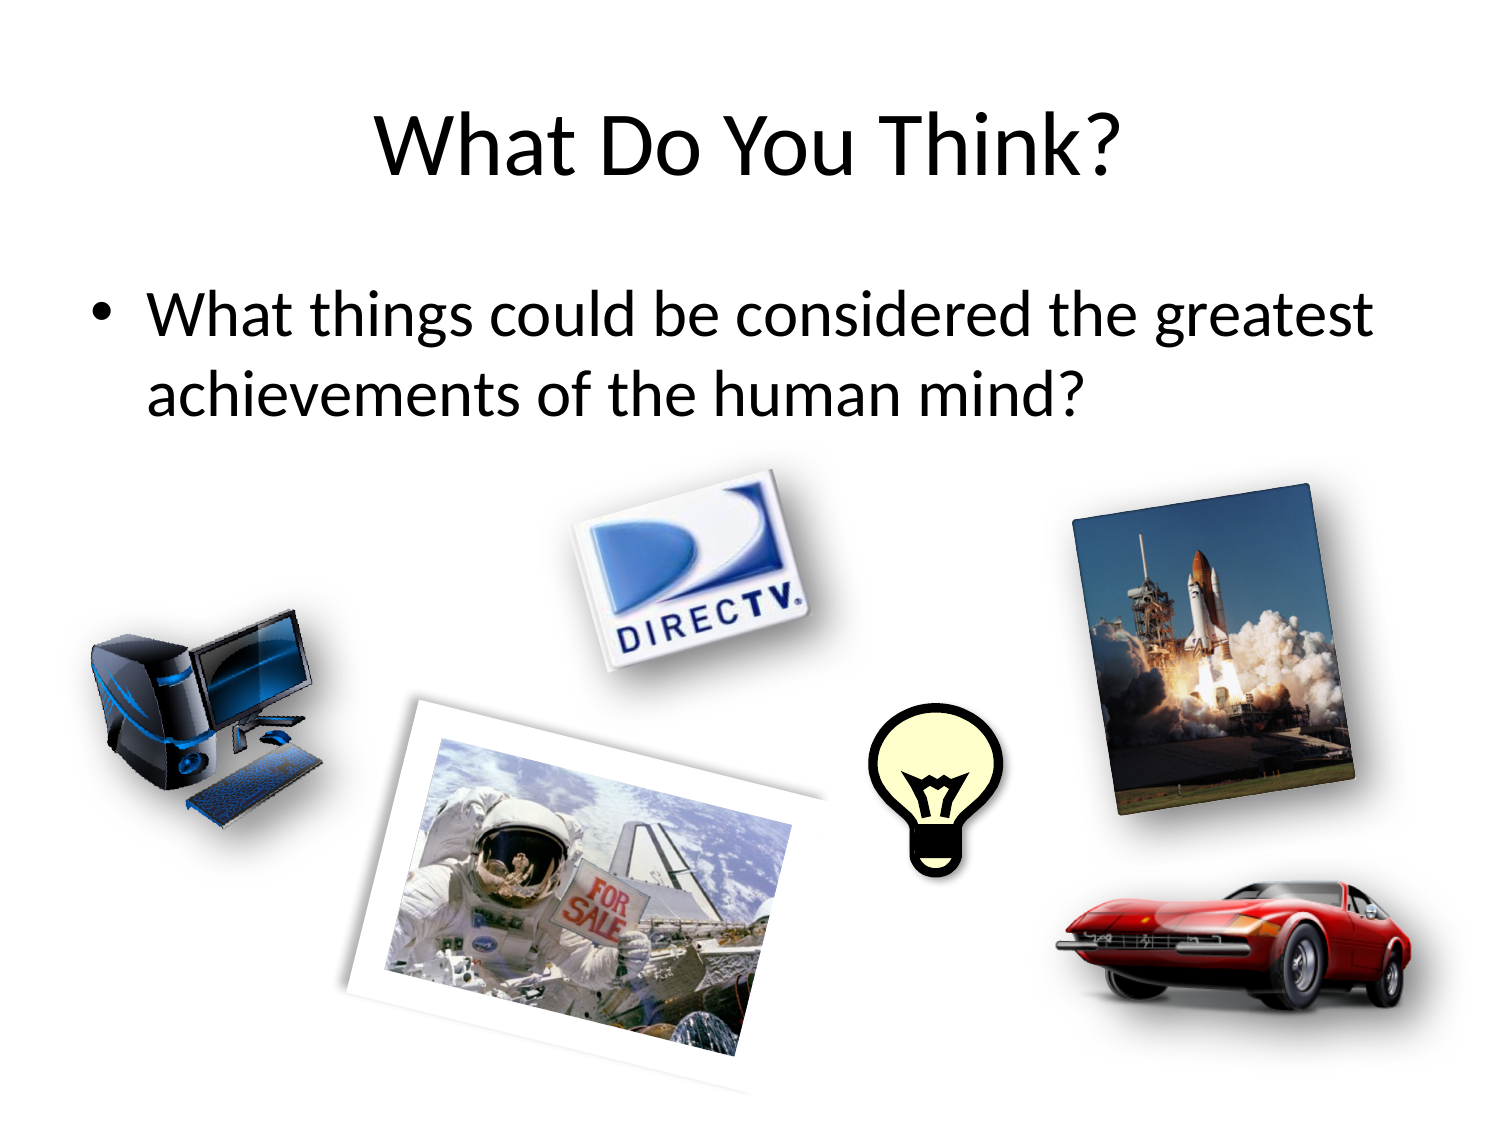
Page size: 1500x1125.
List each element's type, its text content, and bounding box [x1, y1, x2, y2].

picture [1072, 483, 1355, 815]
text_box [873, 707, 999, 873]
title What Do You Think? [75, 45, 1425, 233]
picture [1045, 856, 1421, 1040]
list What things could be considered the greatest achievements of the human mind? [75, 262, 1425, 1005]
picture [385, 739, 791, 1056]
picture [567, 468, 814, 673]
picture [82, 595, 336, 849]
